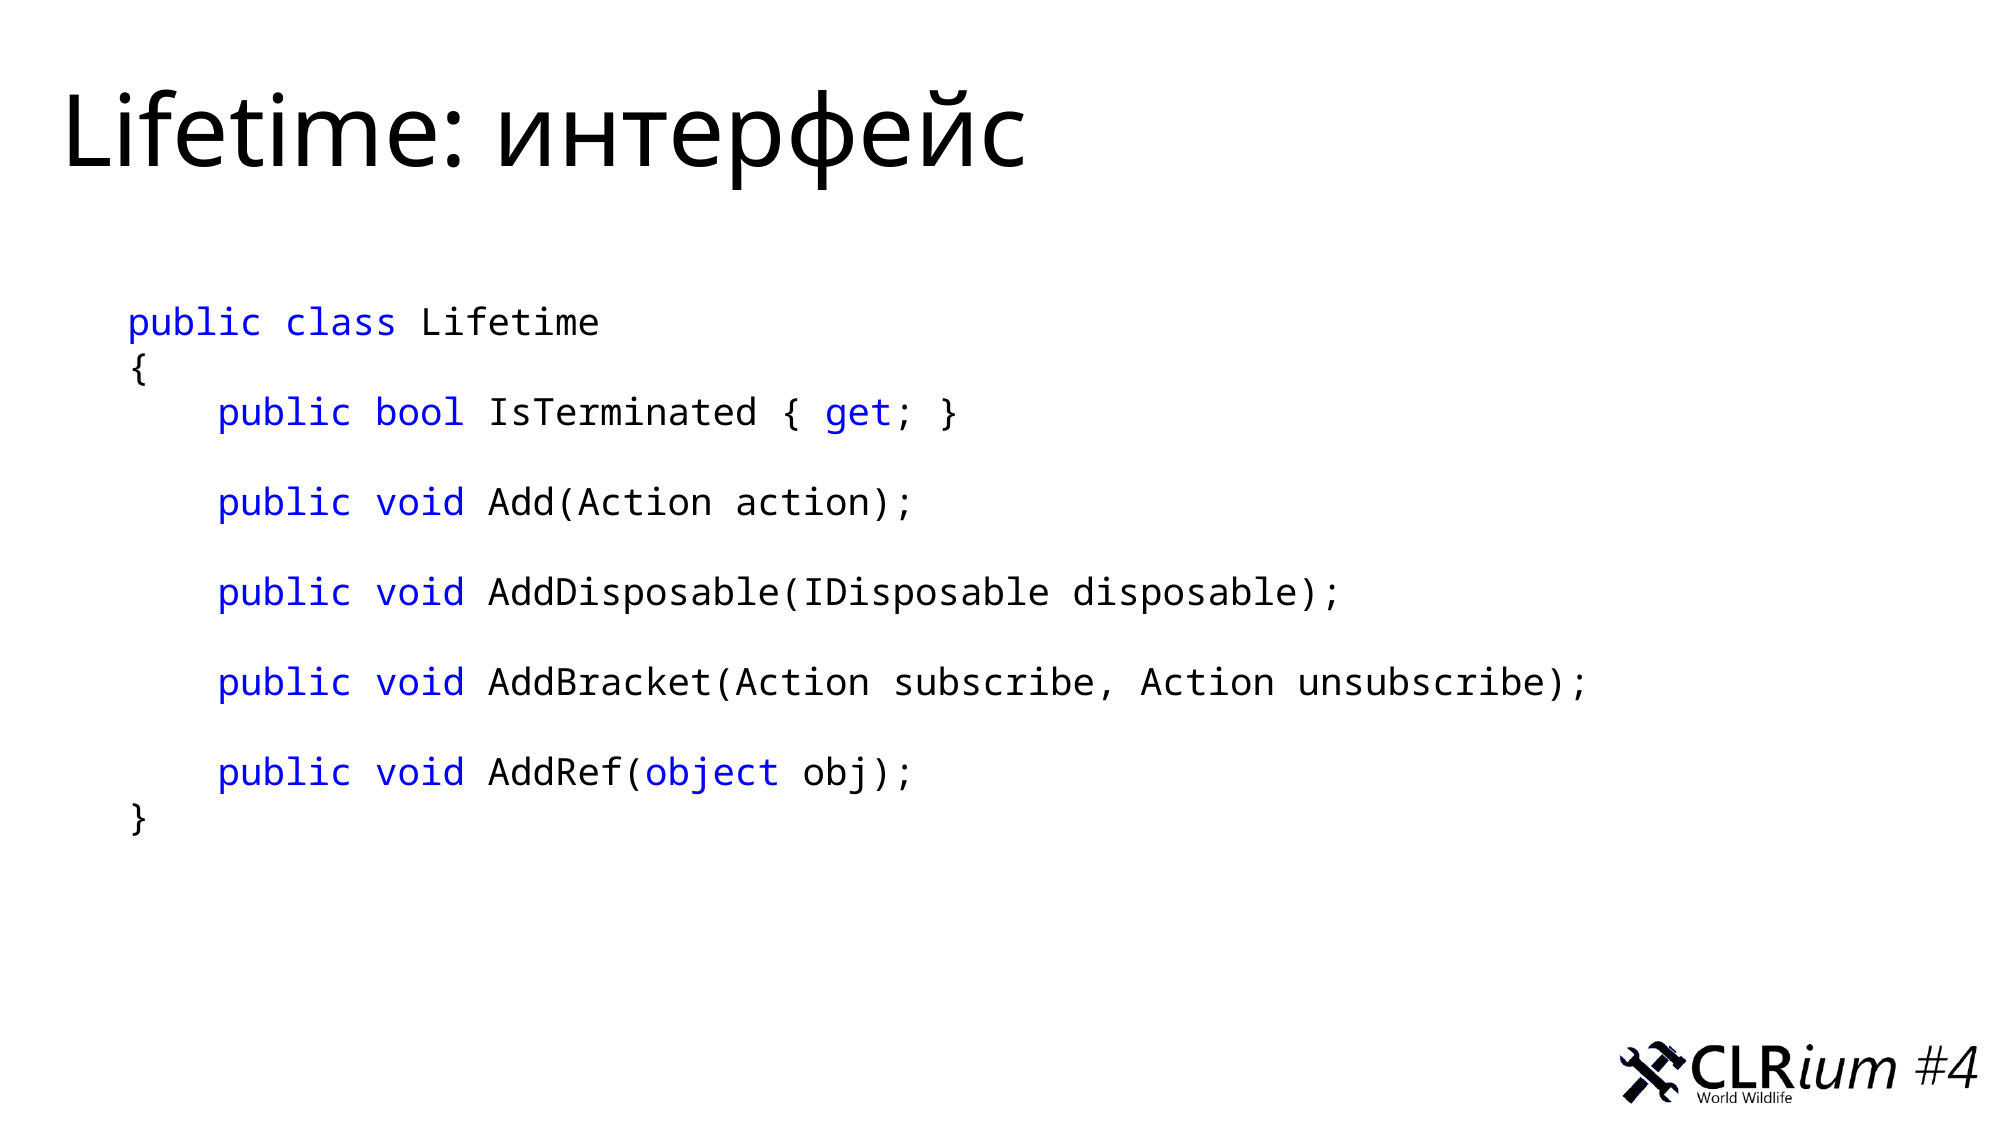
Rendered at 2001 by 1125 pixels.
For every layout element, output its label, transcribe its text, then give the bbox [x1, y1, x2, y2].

text_box Lifetime: интерфейс [45, 59, 1043, 195]
text_box public class Lifetime { public bool IsTerminated { get; } public void Add(Action action); public void AddDisposable(IDisposable disposable); public void AddBracket(Action subscribe, Action unsubscribe); public void AddRef(object obj); } [113, 291, 2000, 846]
picture [1616, 1033, 1985, 1111]
